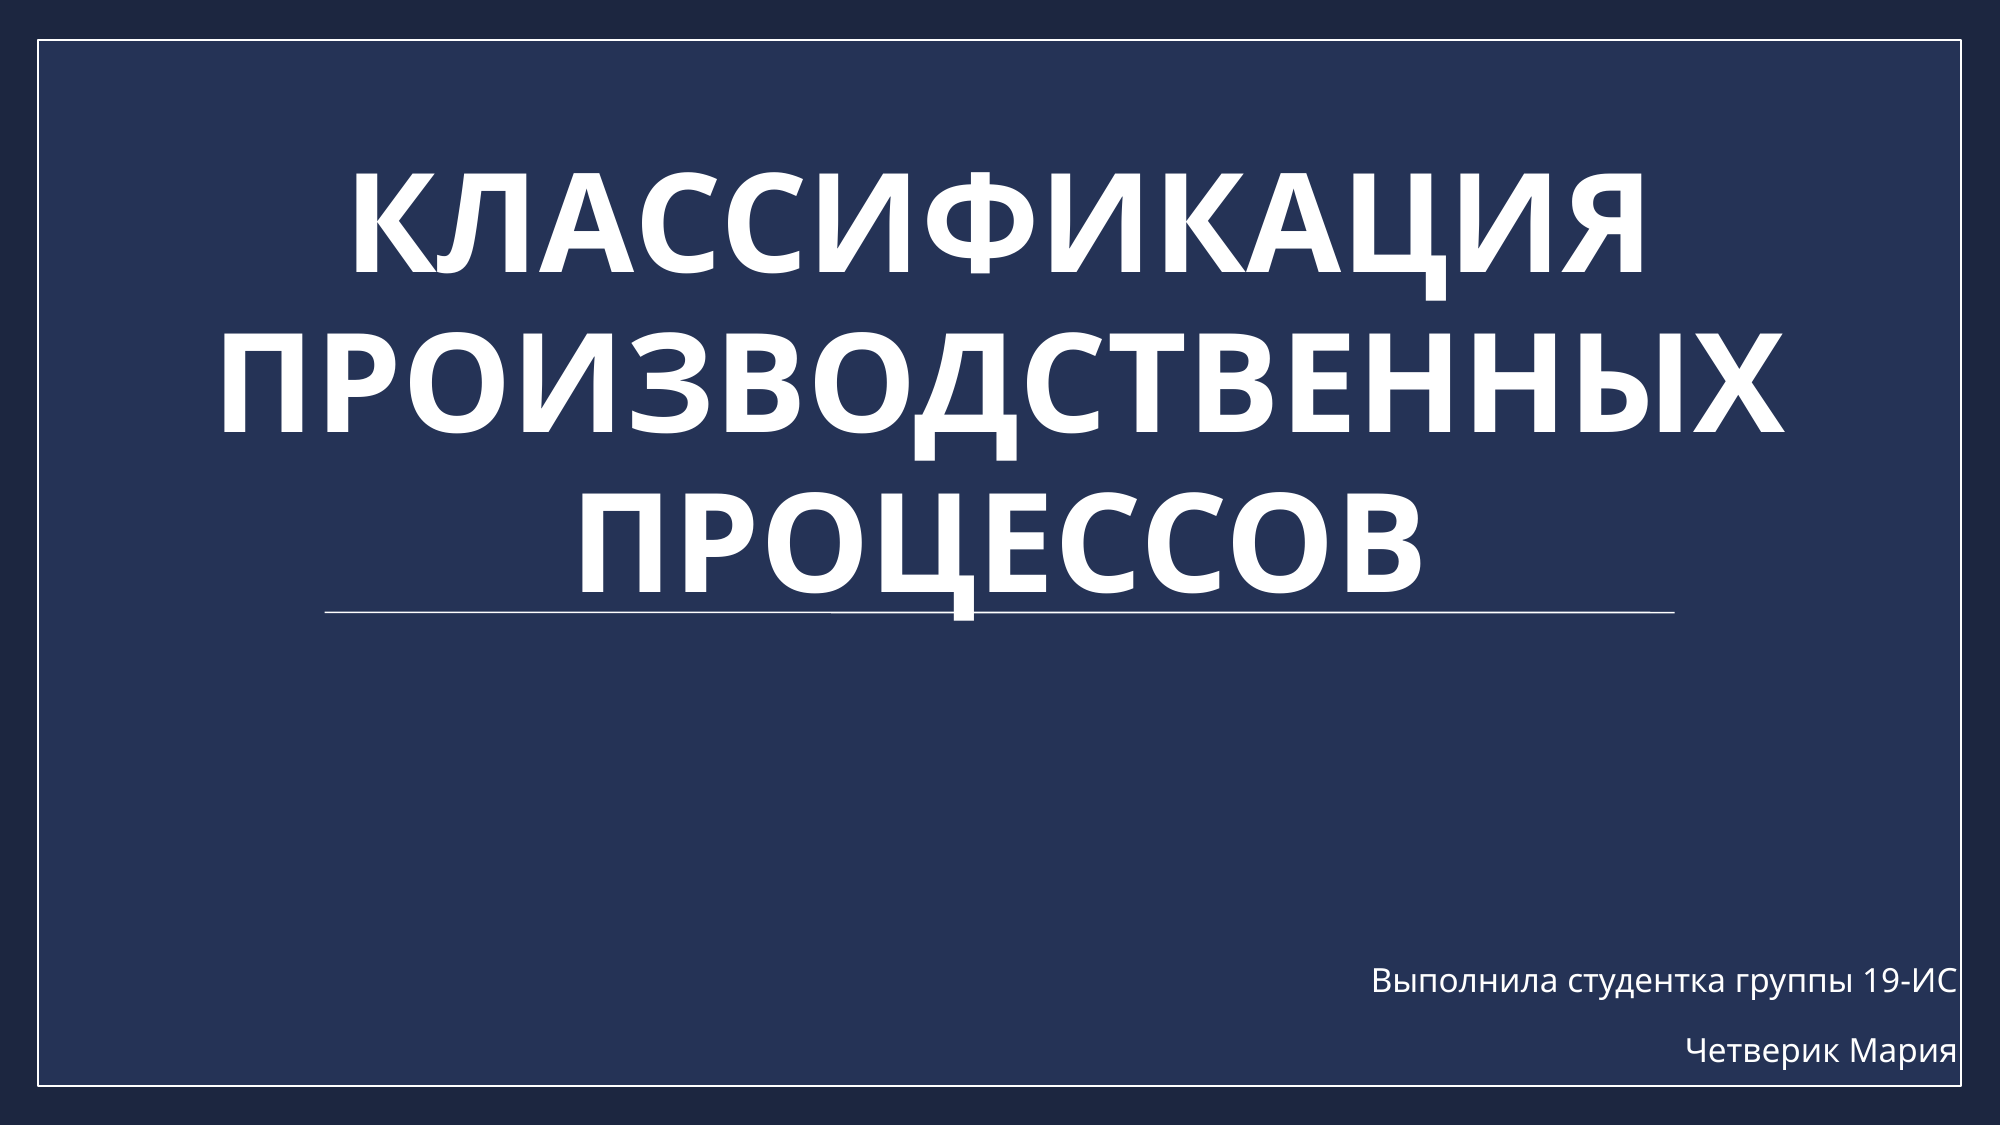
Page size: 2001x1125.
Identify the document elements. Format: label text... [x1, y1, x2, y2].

subtitle Выполнила студентка группы 19-ИС Четверик Мария [520, 960, 1959, 1092]
title Классификация производственных процессов [182, 144, 1817, 625]
